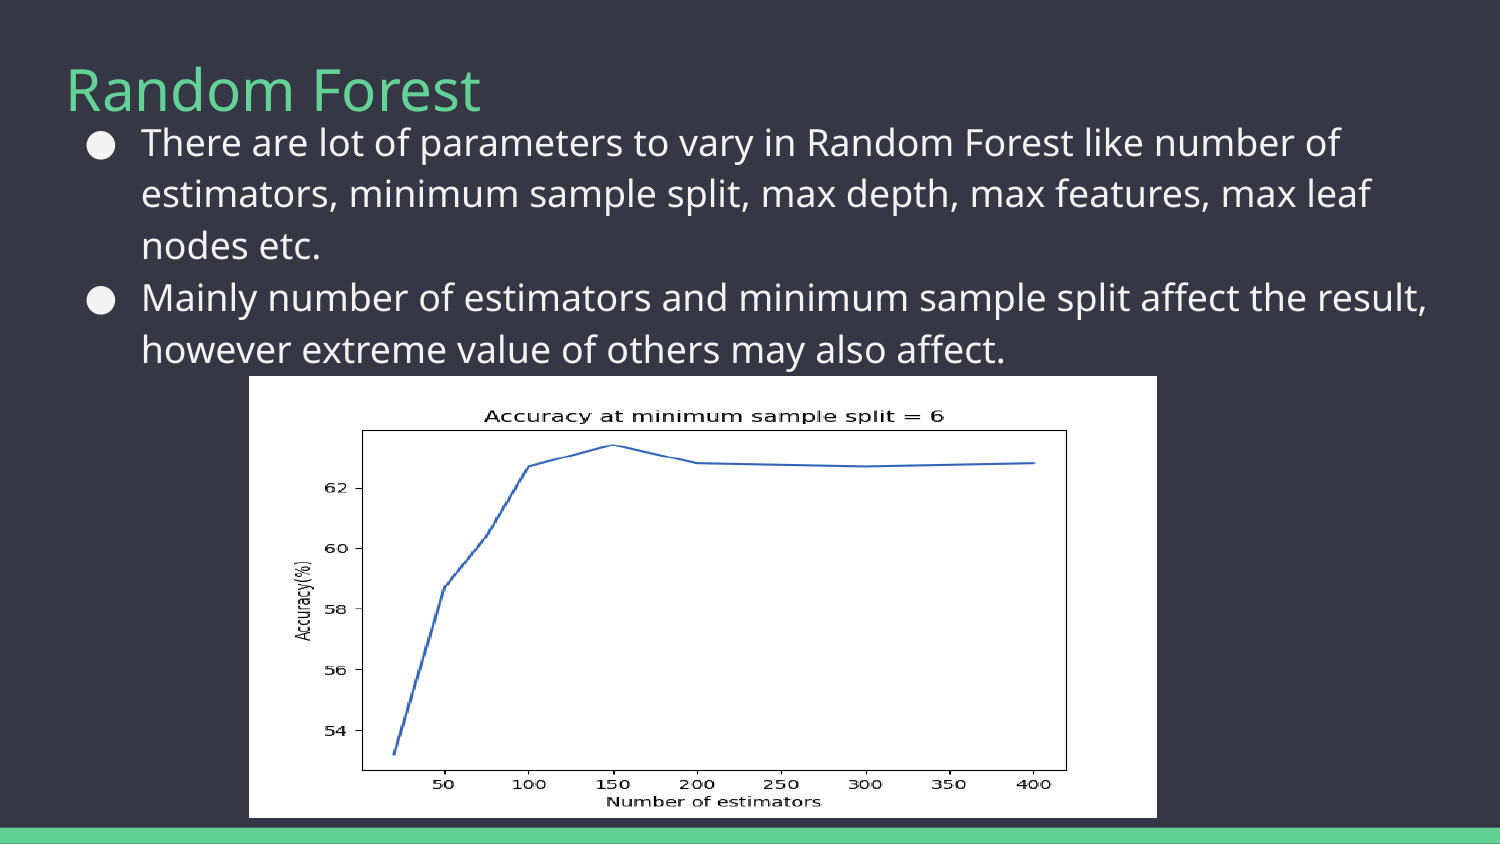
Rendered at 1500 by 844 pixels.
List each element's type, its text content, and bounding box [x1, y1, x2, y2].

text_box There are lot of parameters to vary in Random Forest like number of estimators, minimum sample split, max depth, max features, max leaf nodes etc. Mainly number of estimators and minimum sample split affect the result, however extreme value of others may also affect. [51, 97, 1449, 680]
text_box Random Forest [51, 37, 1449, 97]
picture [249, 376, 1157, 819]
